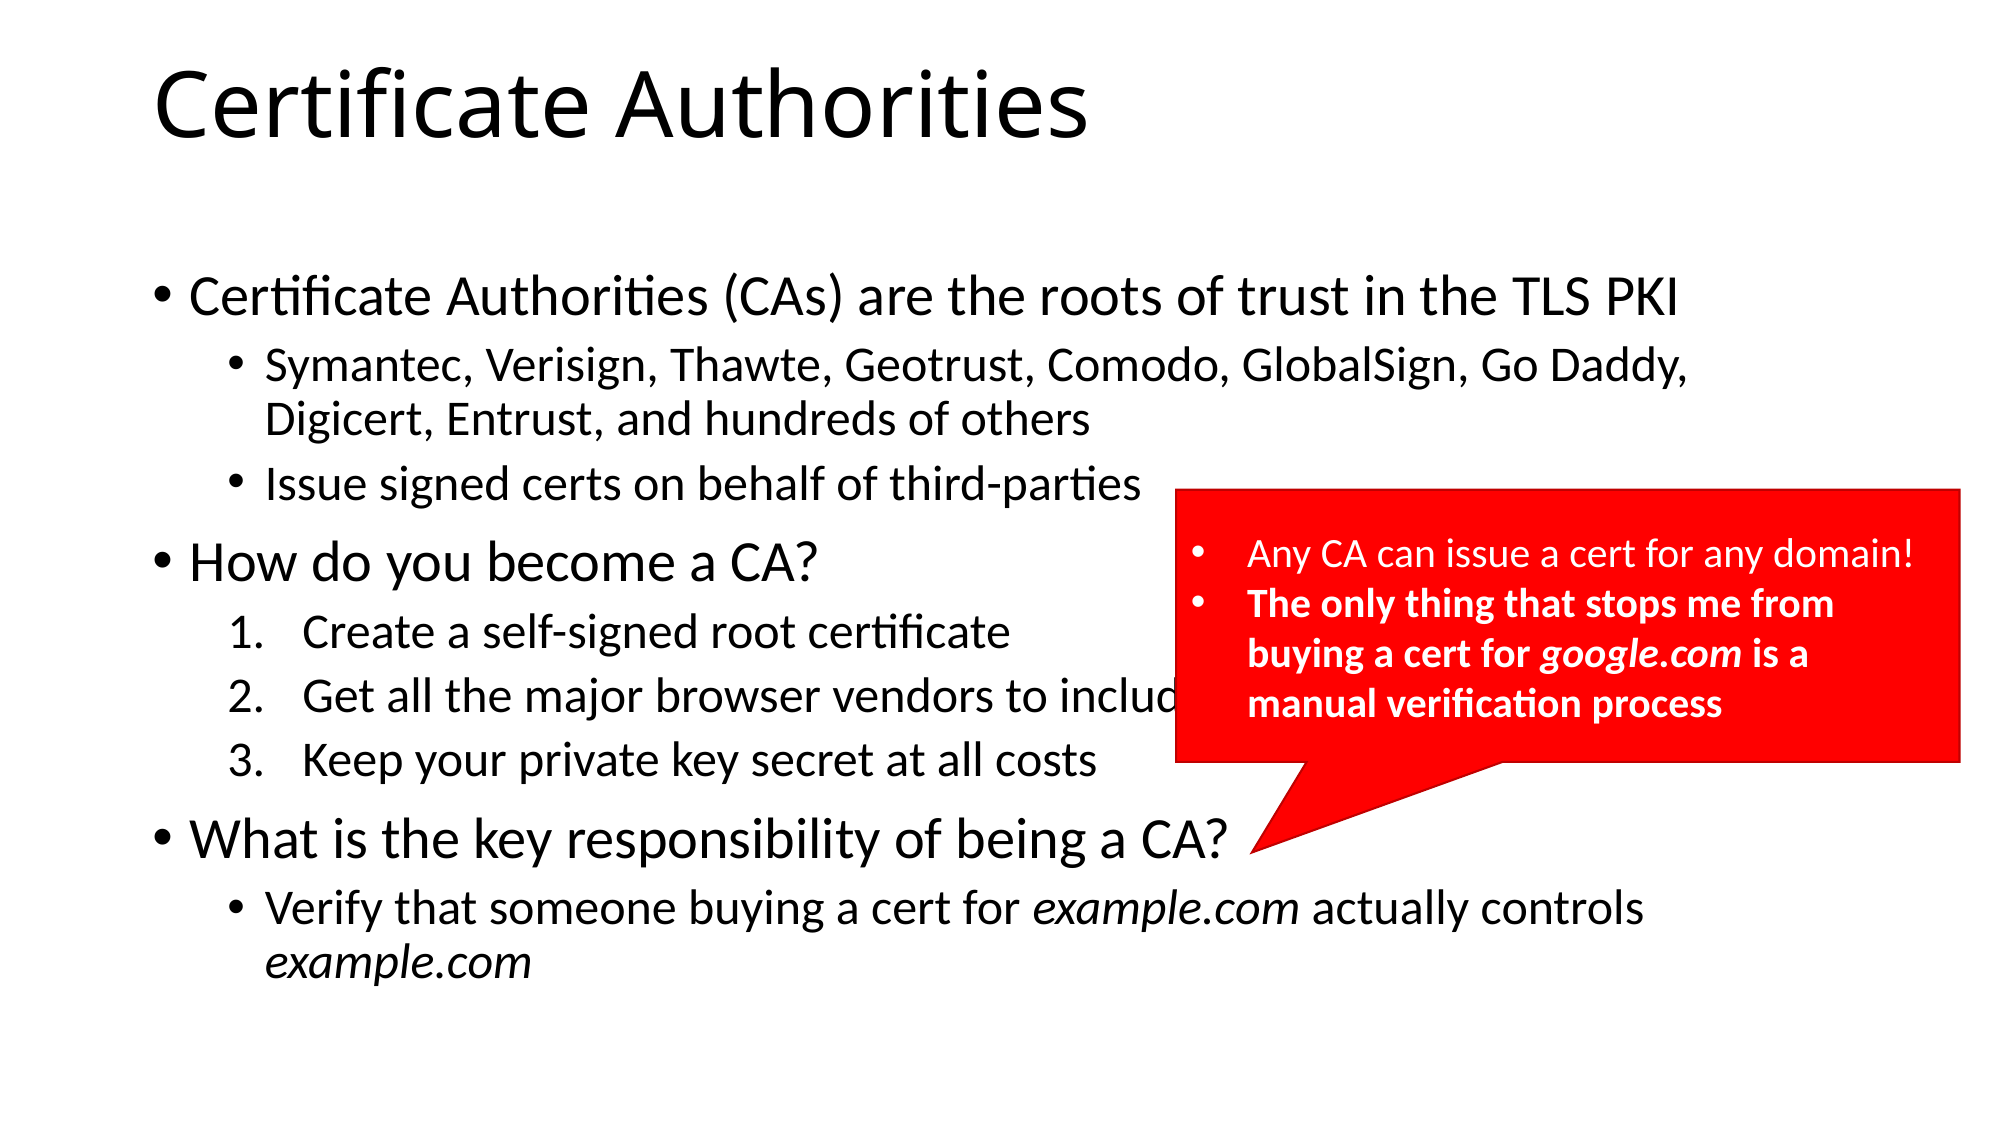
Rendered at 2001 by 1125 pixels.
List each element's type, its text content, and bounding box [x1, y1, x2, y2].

list Certificate Authorities (CAs) are the roots of trust in the TLS PKI Symantec, Verisign, Thawte, Geotrust, Comodo, GlobalSign, Go Daddy, Digicert, Entrust, and hundreds of others Issue signed certs on behalf of third-parties How do you become a CA? Create a self-signed root certificate Get all the major browser vendors to include your cert with their software Keep your private key secret at all costs What is the key responsibility of being a CA? Verify that someone buying a cert for example.com actually controls example.com [137, 230, 1863, 1108]
title Certificate Authorities [137, 0, 1863, 217]
text_box Any CA can issue a cert for any domain! The only thing that stops me from buying a cert for google.com is a manual verification process [1175, 488, 1961, 855]
